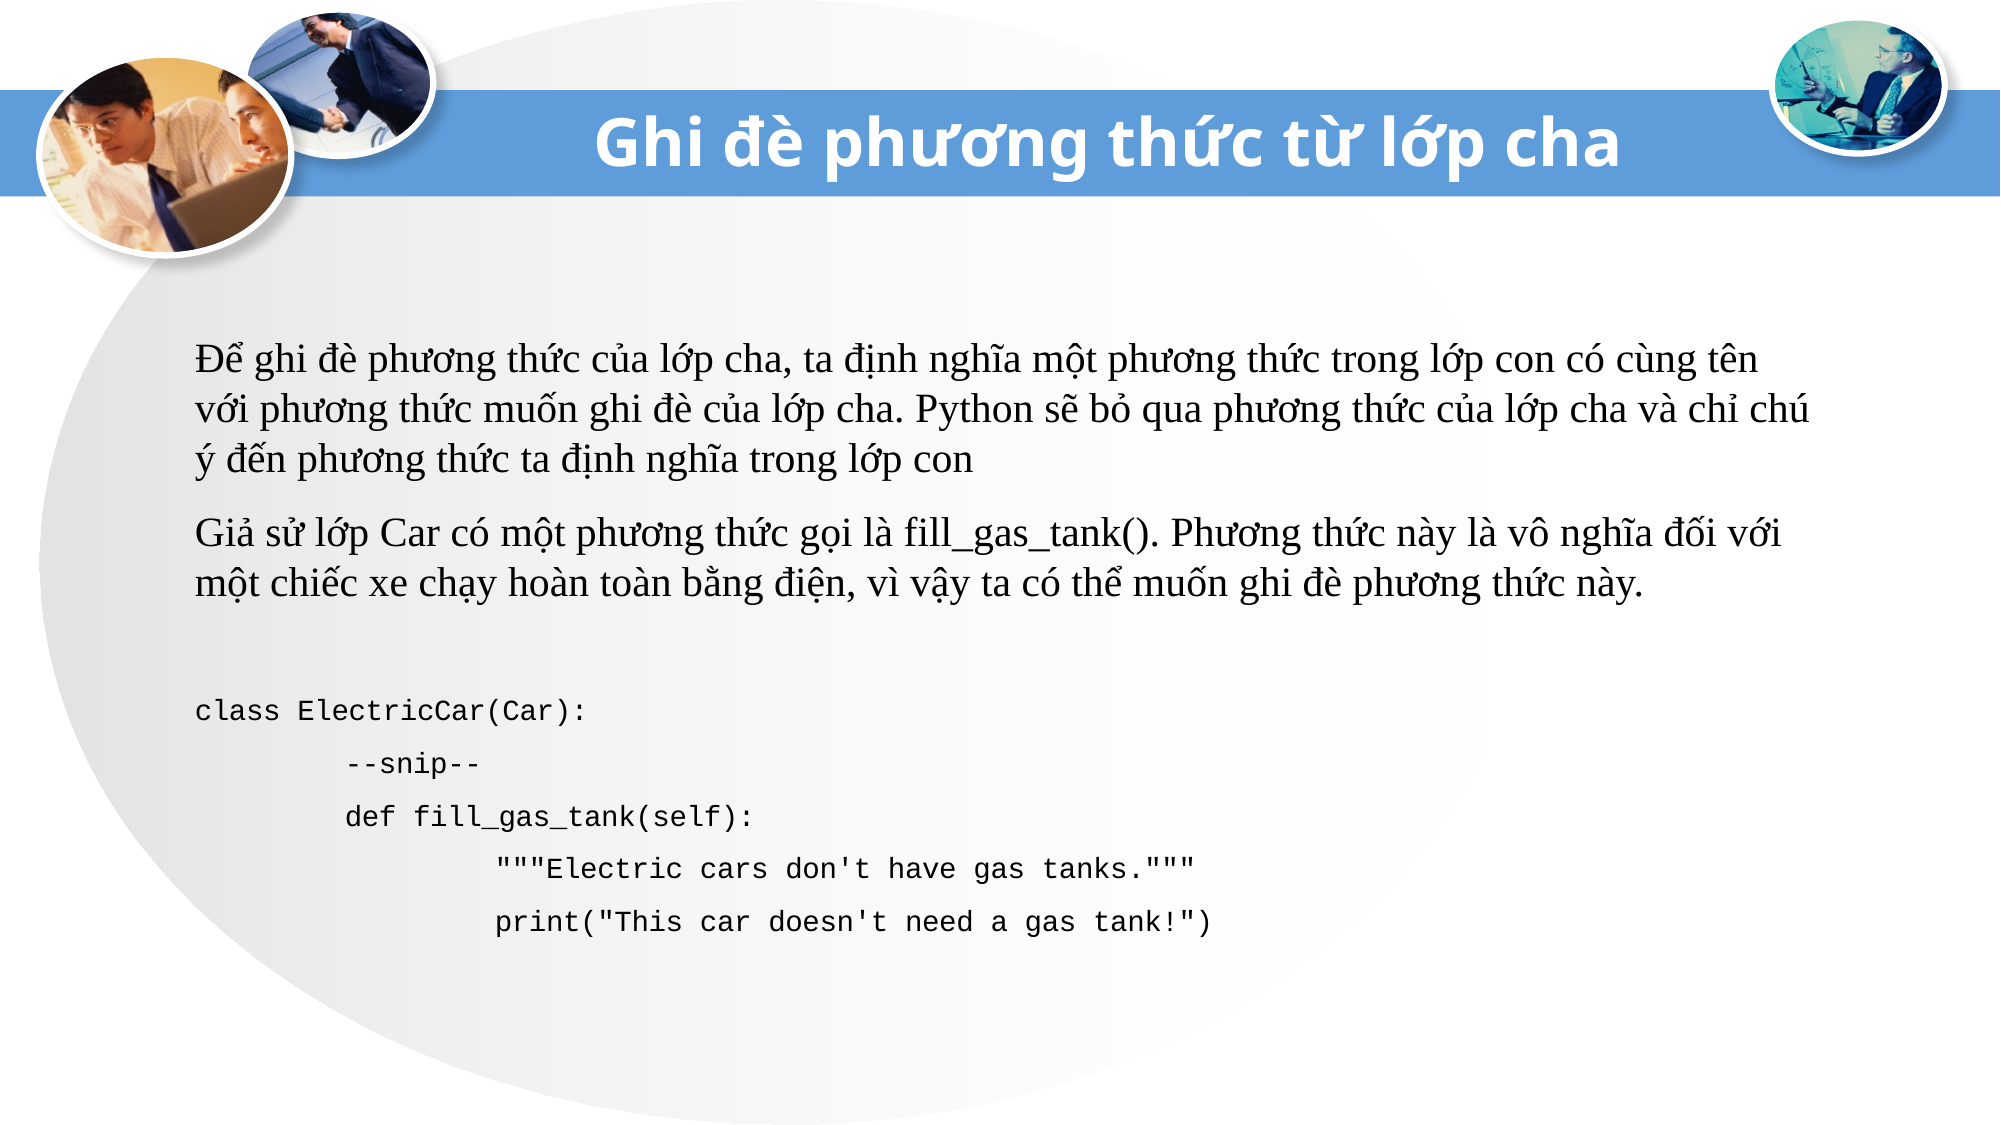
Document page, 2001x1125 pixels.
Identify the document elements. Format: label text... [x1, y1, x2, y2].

picture [248, 13, 430, 152]
picture [1775, 21, 1941, 150]
picture [43, 58, 288, 252]
text_box Để ghi đè phương thức của lớp cha, ta định nghĩa một phương thức trong lớp con có cùng tên với phương thức muốn ghi đè của lớp cha. Python sẽ bỏ qua phương thức của lớp cha và chỉ chú ý đến phương thức ta định nghĩa trong lớp con [179, 323, 1830, 489]
text_box class ElectricCar(Car): --snip-- def fill_gas_tank(self): """Electric cars don't have gas tanks.""" print("This car doesn't need a gas tank!") [180, 678, 1648, 945]
title Ghi đè phương thức từ lớp cha [450, 99, 1767, 180]
text_box Giả sử lớp Car có một phương thức gọi là fill_gas_tank(). Phương thức này là vô nghĩa đối với một chiếc xe chạy hoàn toàn bằng điện, vì vậy ta có thể muốn ghi đè phương thức này. [179, 497, 1830, 613]
